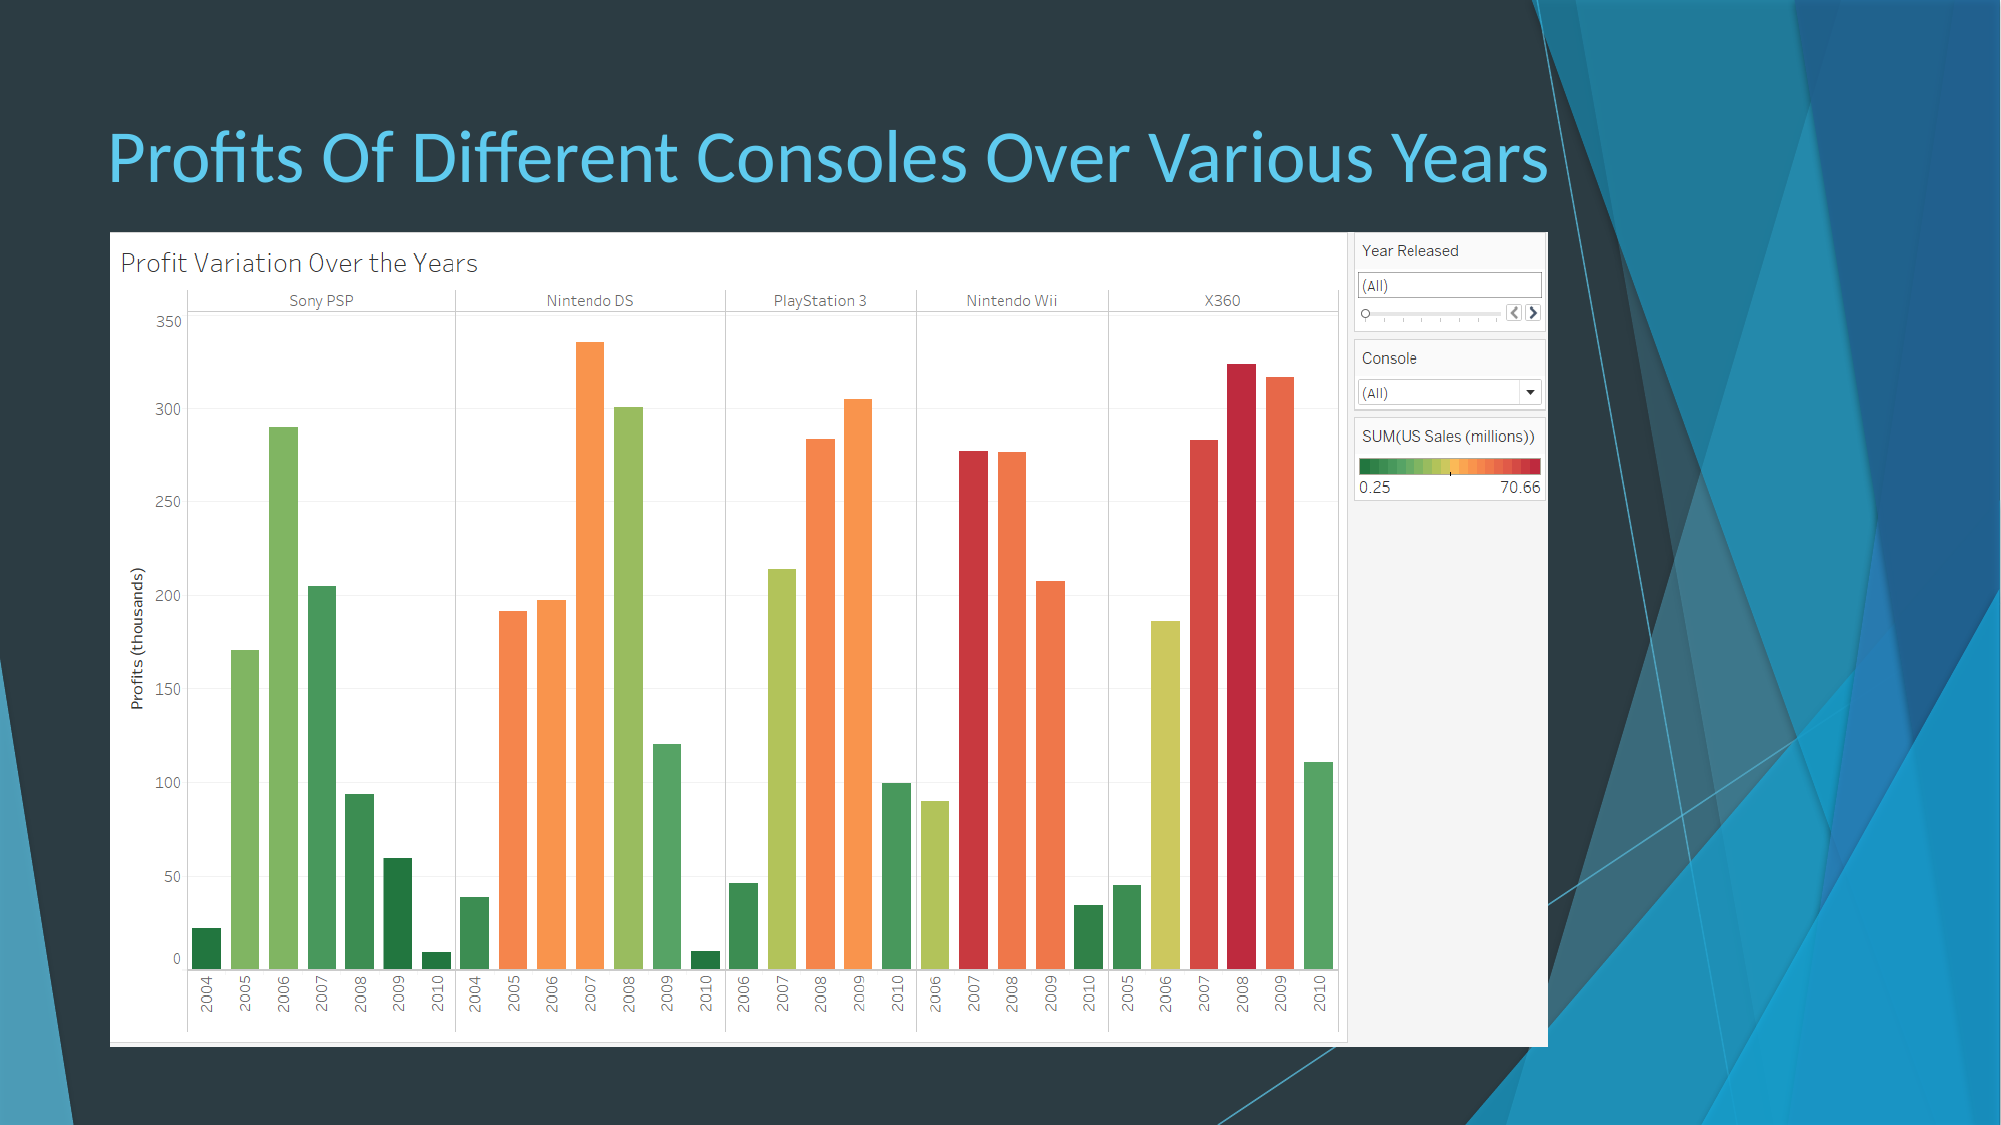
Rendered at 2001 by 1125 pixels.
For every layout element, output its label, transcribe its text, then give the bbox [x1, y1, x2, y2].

title Profits Of Different Consoles Over Various Years [92, 99, 1781, 317]
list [109, 232, 1548, 1048]
